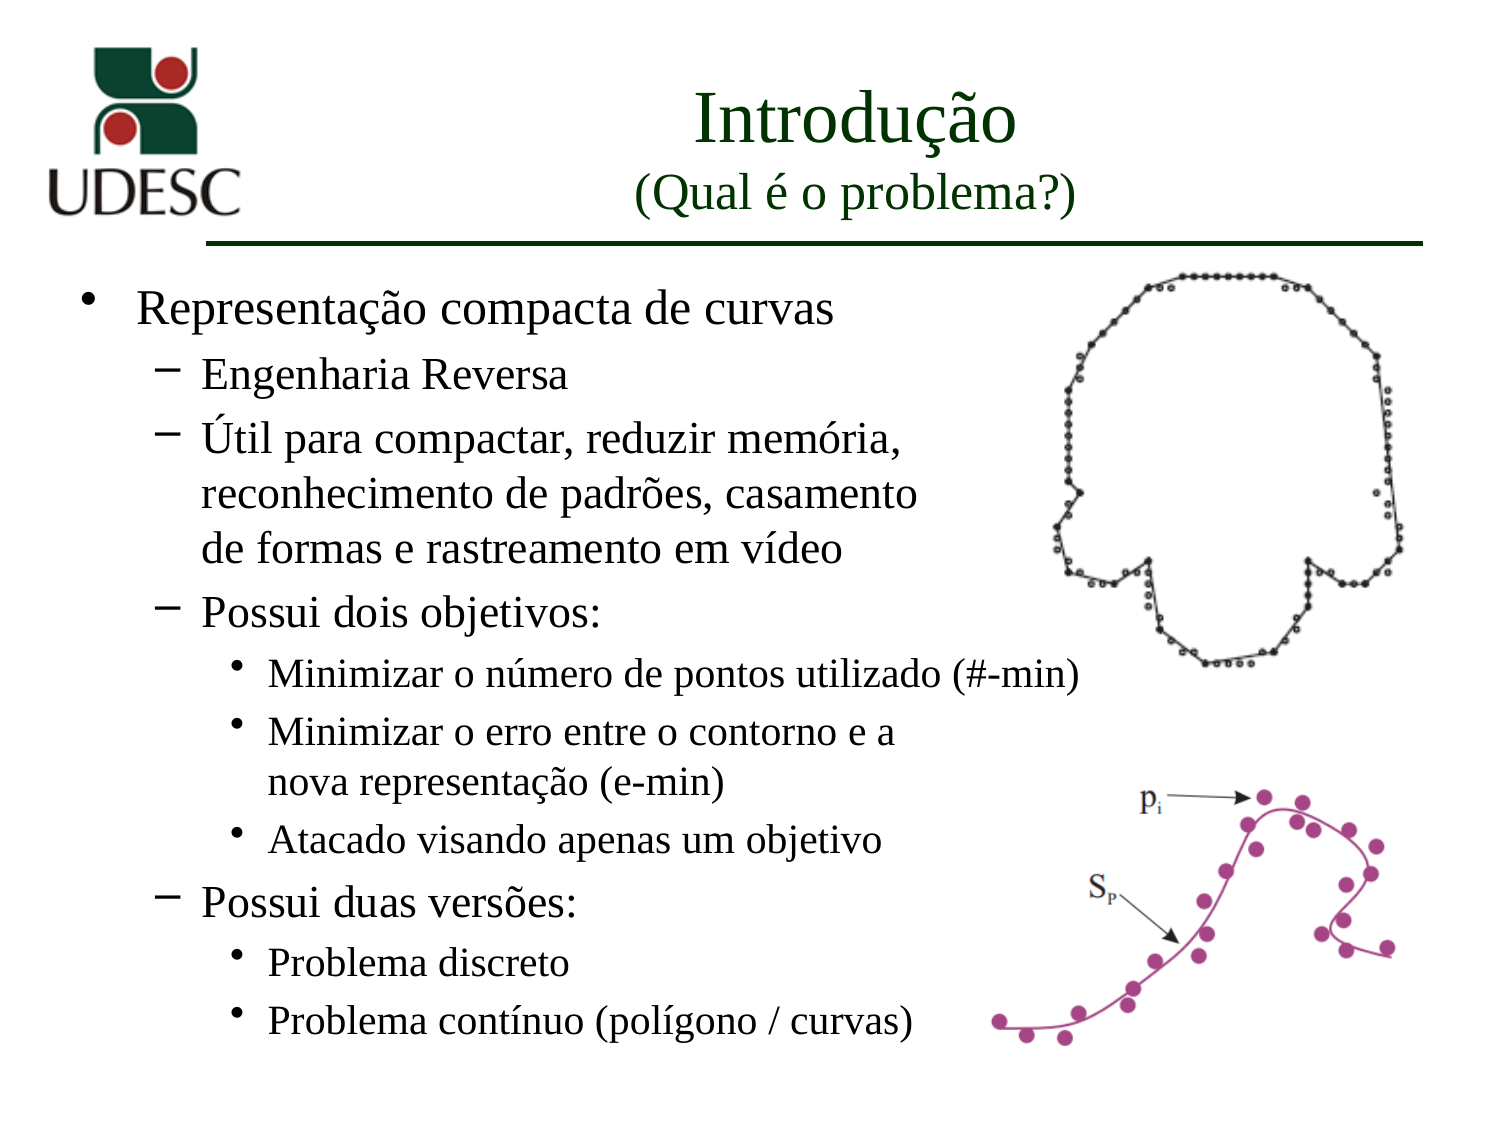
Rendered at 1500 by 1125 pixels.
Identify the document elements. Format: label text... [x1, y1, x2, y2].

picture [938, 739, 1448, 1084]
title Introdução (Qual é o problema?) [299, 49, 1413, 238]
list Representação compacta de curvas Engenharia Reversa Útil para compactar, reduzir memória, reconhecimento de padrões, casamento de formas e rastreamento em vídeo Possui dois objetivos: Minimizar o número de pontos utilizado (#-min) Minimizar o erro entre o contorno e a nova representação (e-min) Atacado visando apenas um objetivo Possui duas versões: Problema discreto Problema contínuo (polígono / curvas) [64, 266, 1416, 1084]
picture [24, 24, 263, 237]
picture [1032, 255, 1424, 681]
